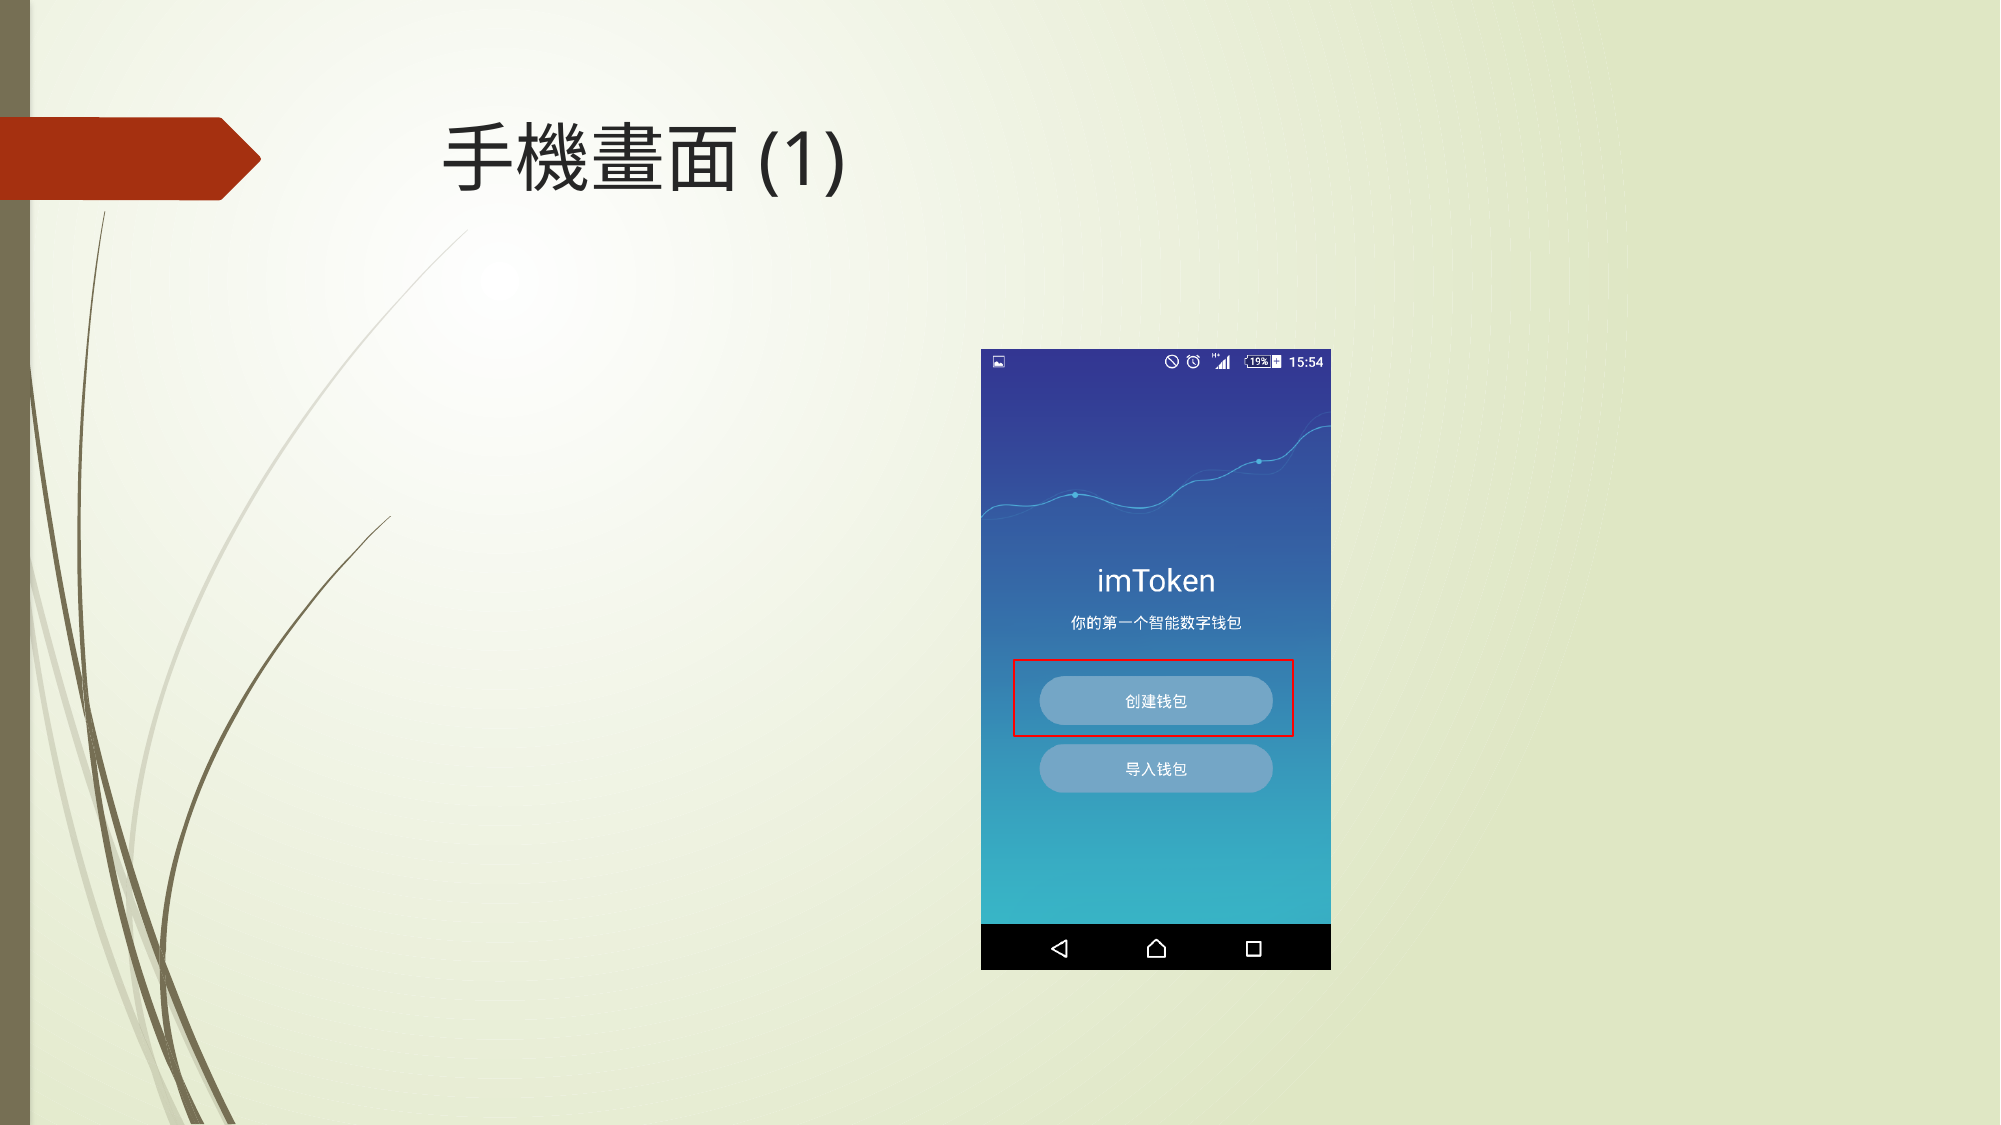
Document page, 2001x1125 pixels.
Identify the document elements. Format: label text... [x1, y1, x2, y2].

title 手機畫面(1) [425, 102, 1888, 313]
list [981, 349, 1331, 971]
